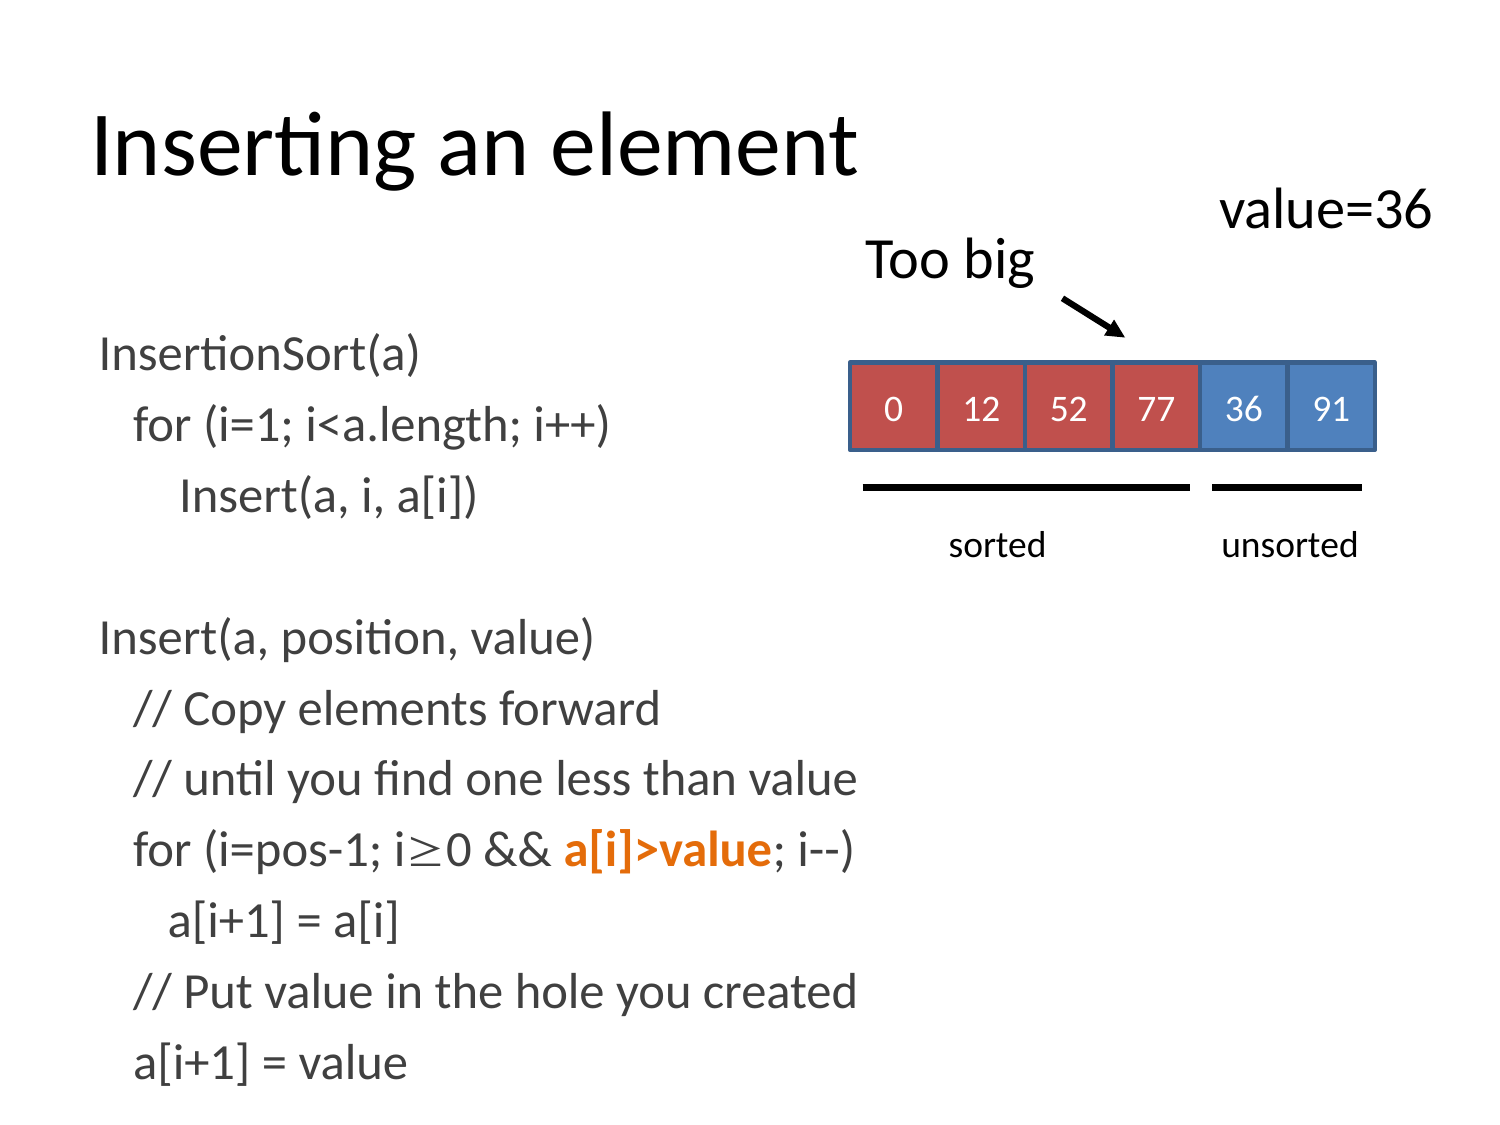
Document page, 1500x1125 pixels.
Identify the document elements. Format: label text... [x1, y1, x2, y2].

text_box 91 [1289, 360, 1377, 452]
text_box Too big [851, 212, 1051, 298]
text_box value=36 [1204, 162, 1449, 248]
text_box unsorted [1206, 512, 1375, 573]
list InsertionSort(a) for (i=1; i<a.length; i++) Insert(a, i, a[i]) Insert(a, position, value) // Copy elements forward // until you find one less than value for (i=pos-1; i0 && a[i]>value; i--) a[i+1] = a[i] // Put value in the hole you created a[i+1] = value [75, 312, 1175, 1100]
text_box 12 [939, 360, 1027, 452]
text_box 0 [848, 360, 939, 452]
text_box 52 [1026, 360, 1110, 452]
text_box 36 [1198, 360, 1289, 452]
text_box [1062, 298, 1126, 338]
text_box 77 [1110, 360, 1198, 452]
title Inserting an element [75, 45, 1425, 233]
text_box sorted [933, 512, 1062, 573]
